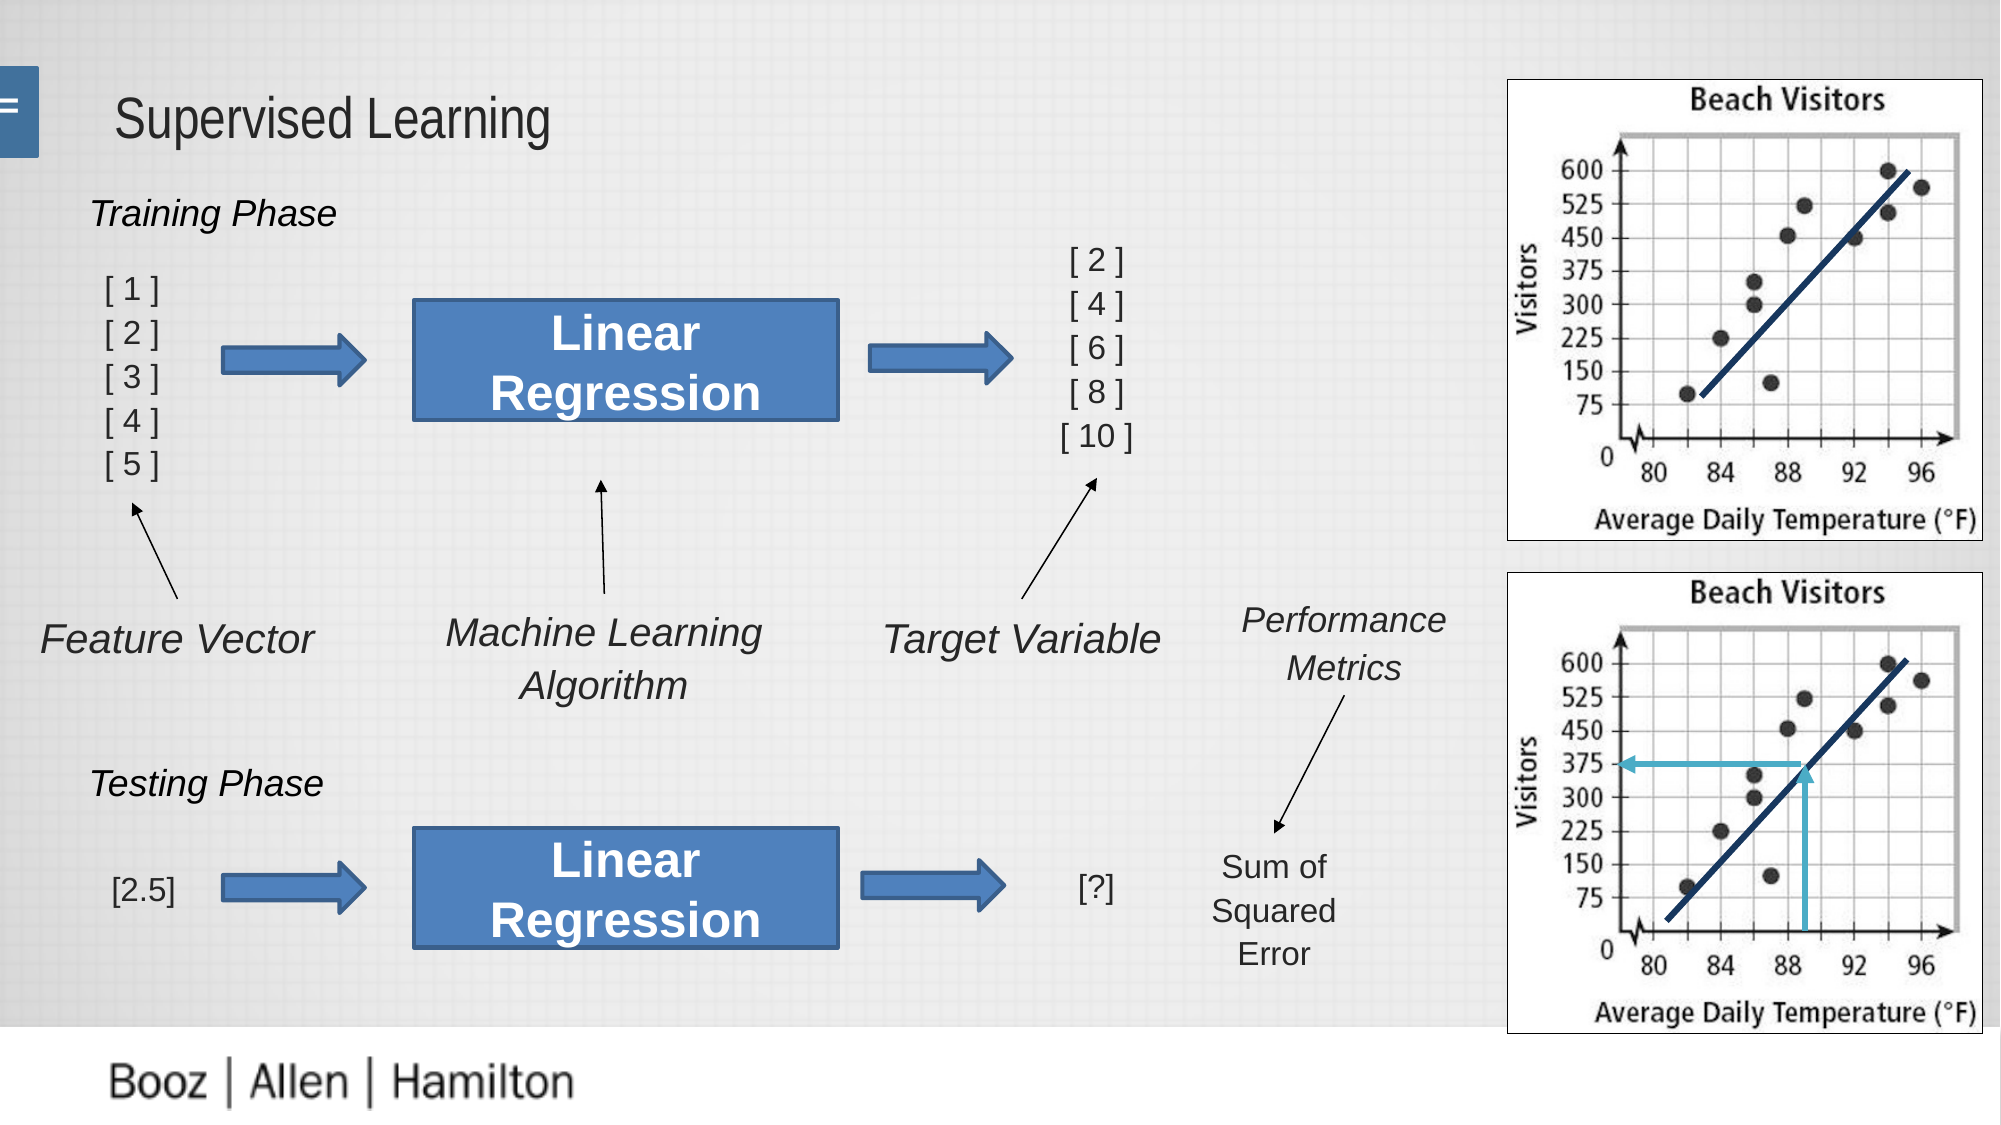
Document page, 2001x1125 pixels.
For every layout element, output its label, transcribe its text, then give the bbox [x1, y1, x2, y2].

text_box Testing Phase [73, 751, 340, 812]
picture [0, 0, 2000, 1034]
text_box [1666, 659, 1908, 922]
text_box Target Variable [822, 598, 1144, 672]
text_box Performance Metrics [1144, 585, 1502, 696]
text_box Linear Regression [412, 298, 840, 422]
text_box Linear Regression [412, 826, 840, 950]
picture [90, 1055, 591, 1111]
text_box [220, 332, 367, 388]
text_box [867, 330, 1014, 386]
text_box [?] [1041, 854, 1152, 917]
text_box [1700, 170, 1910, 397]
title Supervised Learning [99, 68, 1767, 162]
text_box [1273, 694, 1345, 834]
text_box [ 2 ] [ 4 ] [ 6 ] [ 8 ] [ 10 ] [1041, 227, 1153, 478]
text_box [220, 860, 367, 915]
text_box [1021, 477, 1098, 600]
text_box Sum of Squared Error [1188, 833, 1360, 988]
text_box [131, 502, 178, 600]
text_box Training Phase [74, 181, 363, 241]
text_box Feature Vector [0, 598, 368, 672]
text_box [860, 858, 1007, 913]
text_box [2.5] [88, 856, 199, 919]
text_box Machine Learning Algorithm [386, 593, 823, 716]
text_box [ 1 ] [ 2 ] [ 3 ] [ 4 ] [ 5 ] [86, 255, 178, 503]
